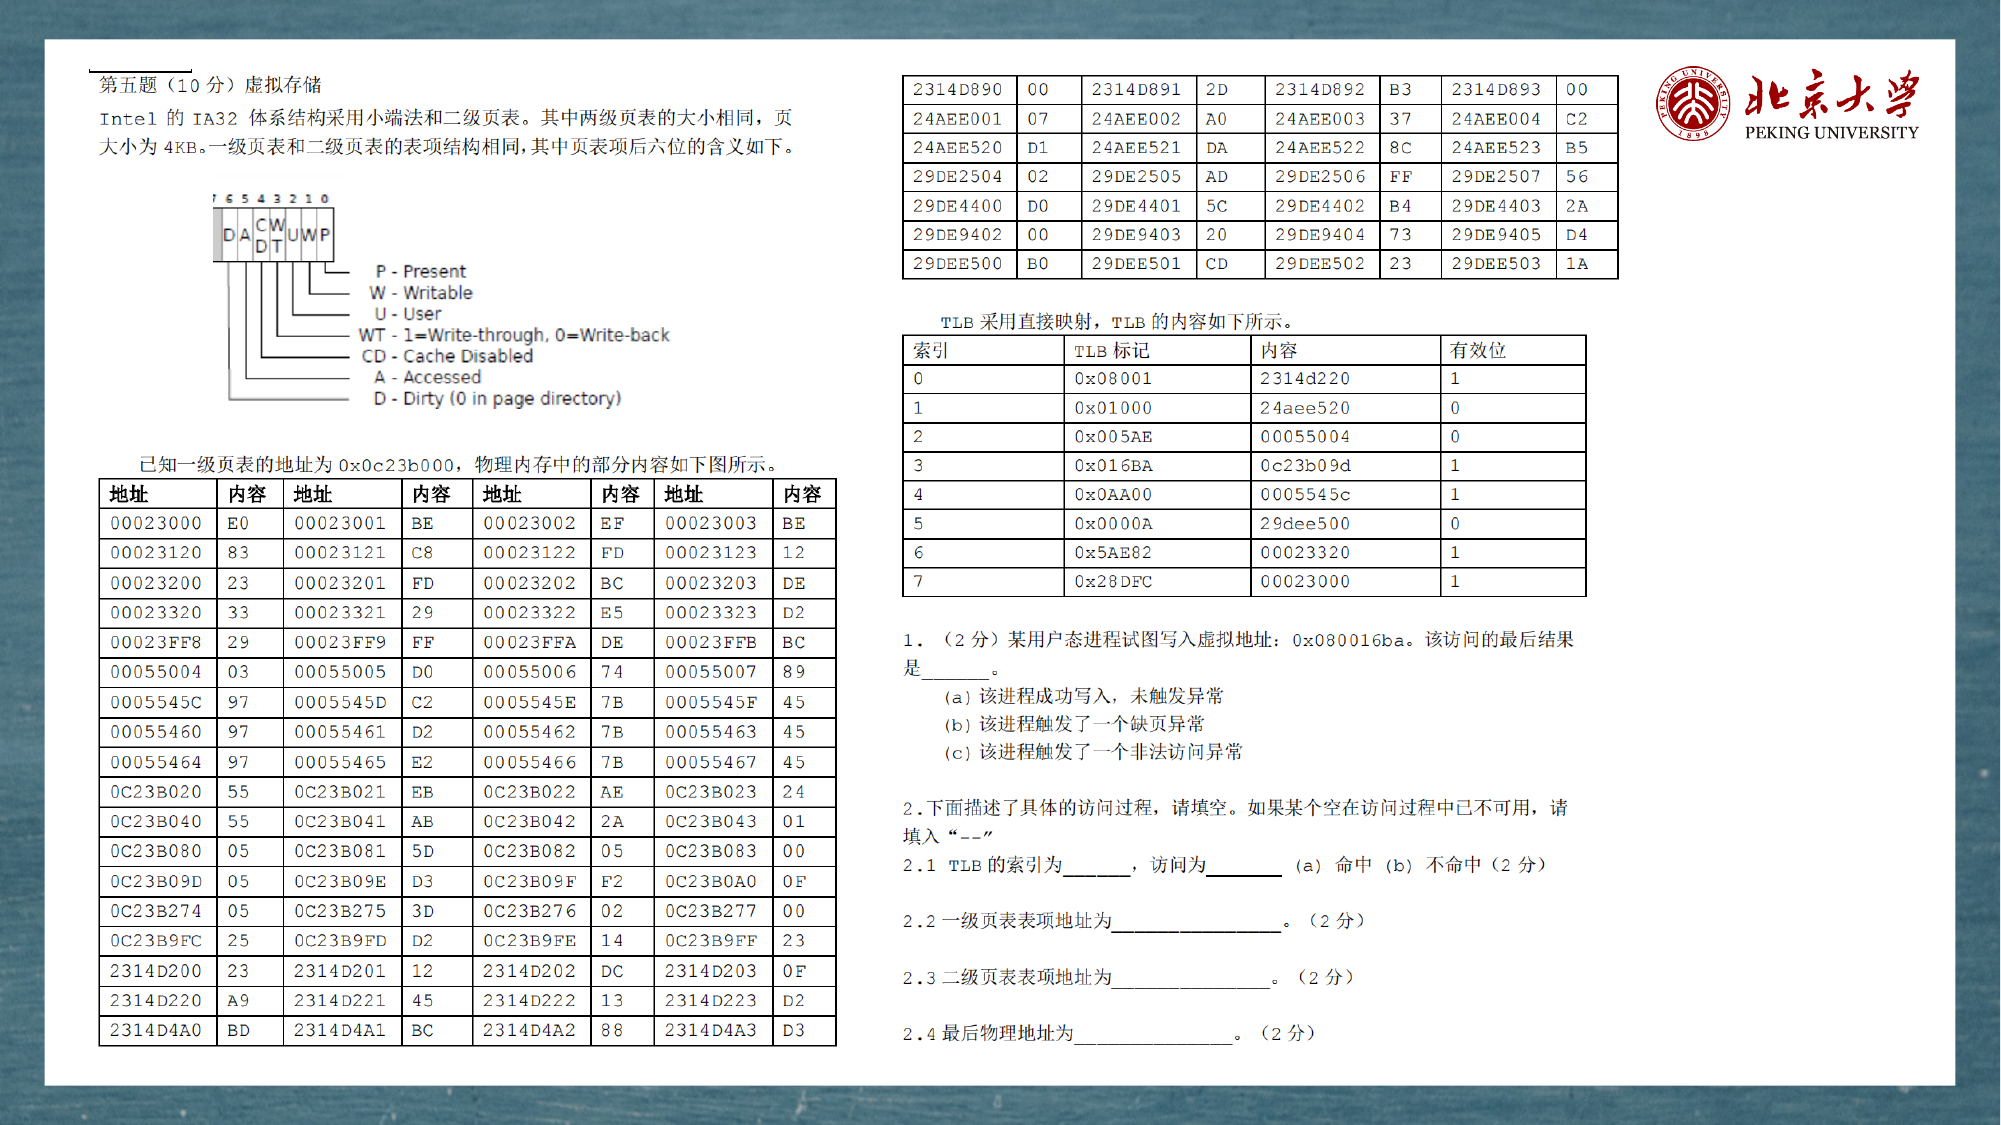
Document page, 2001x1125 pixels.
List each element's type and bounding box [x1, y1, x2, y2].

text_box [44, 38, 1956, 1087]
picture [0, 0, 2001, 1125]
